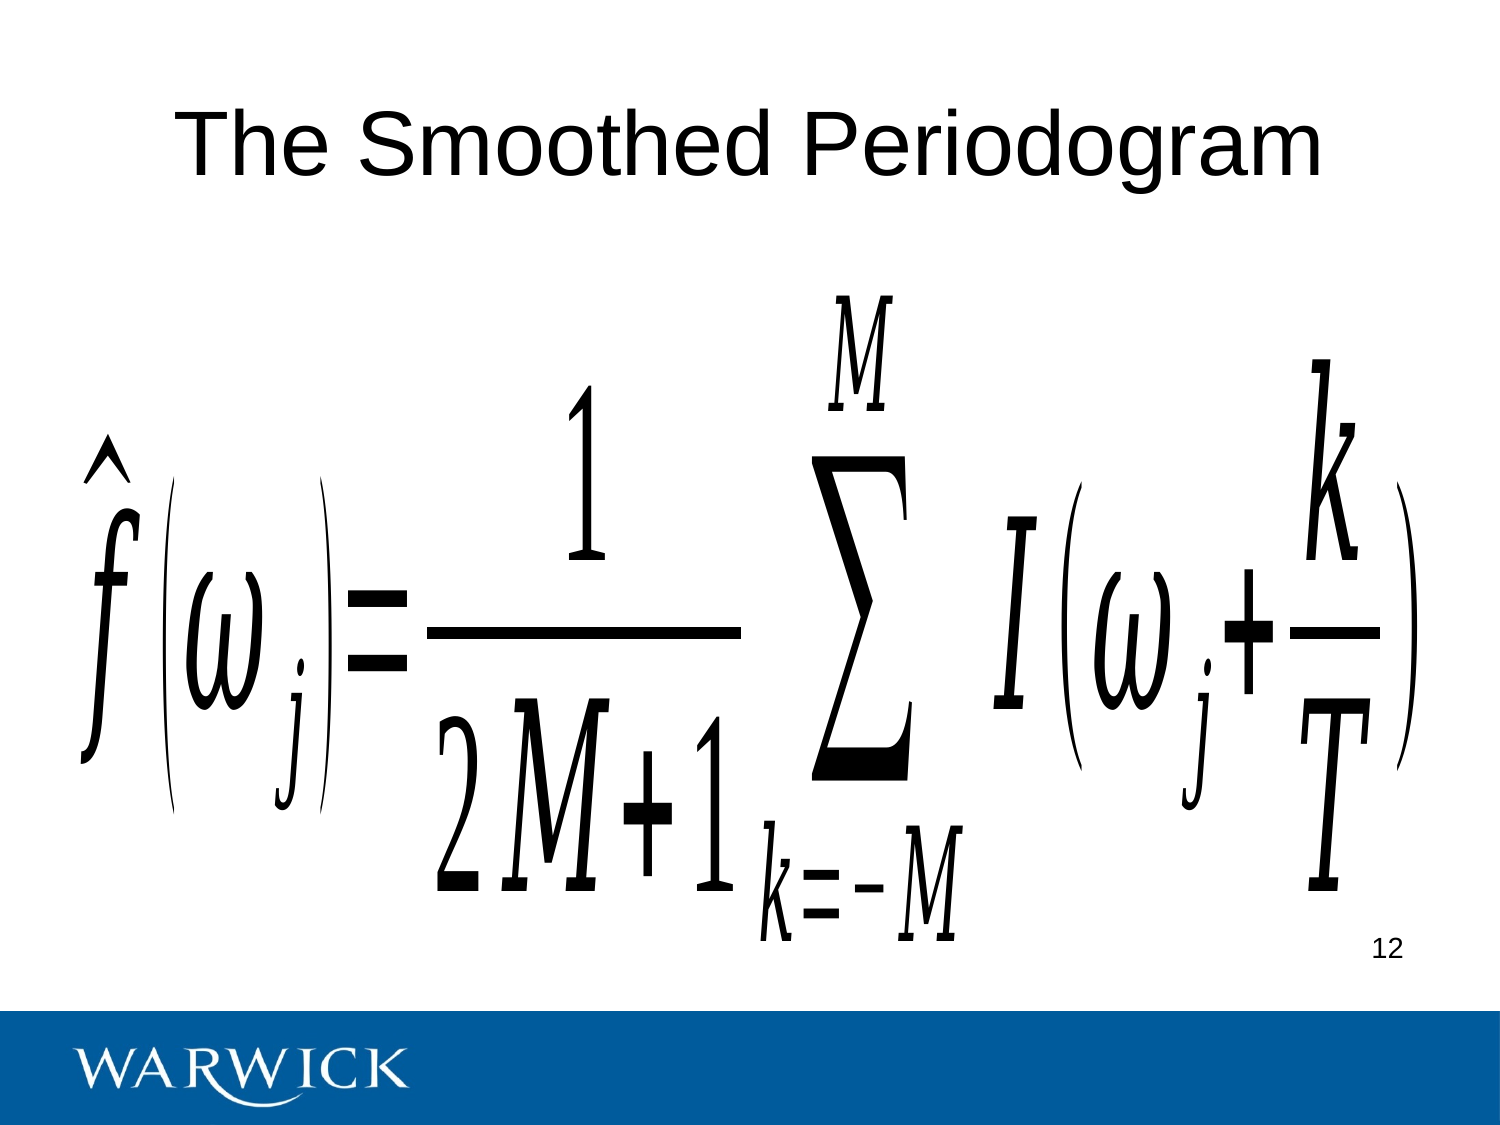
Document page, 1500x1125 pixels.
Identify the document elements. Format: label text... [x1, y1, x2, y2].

picture [0, 1011, 1500, 1125]
slide_number 12 [1068, 921, 1419, 1000]
title The Smoothed Periodogram [75, 45, 1425, 233]
